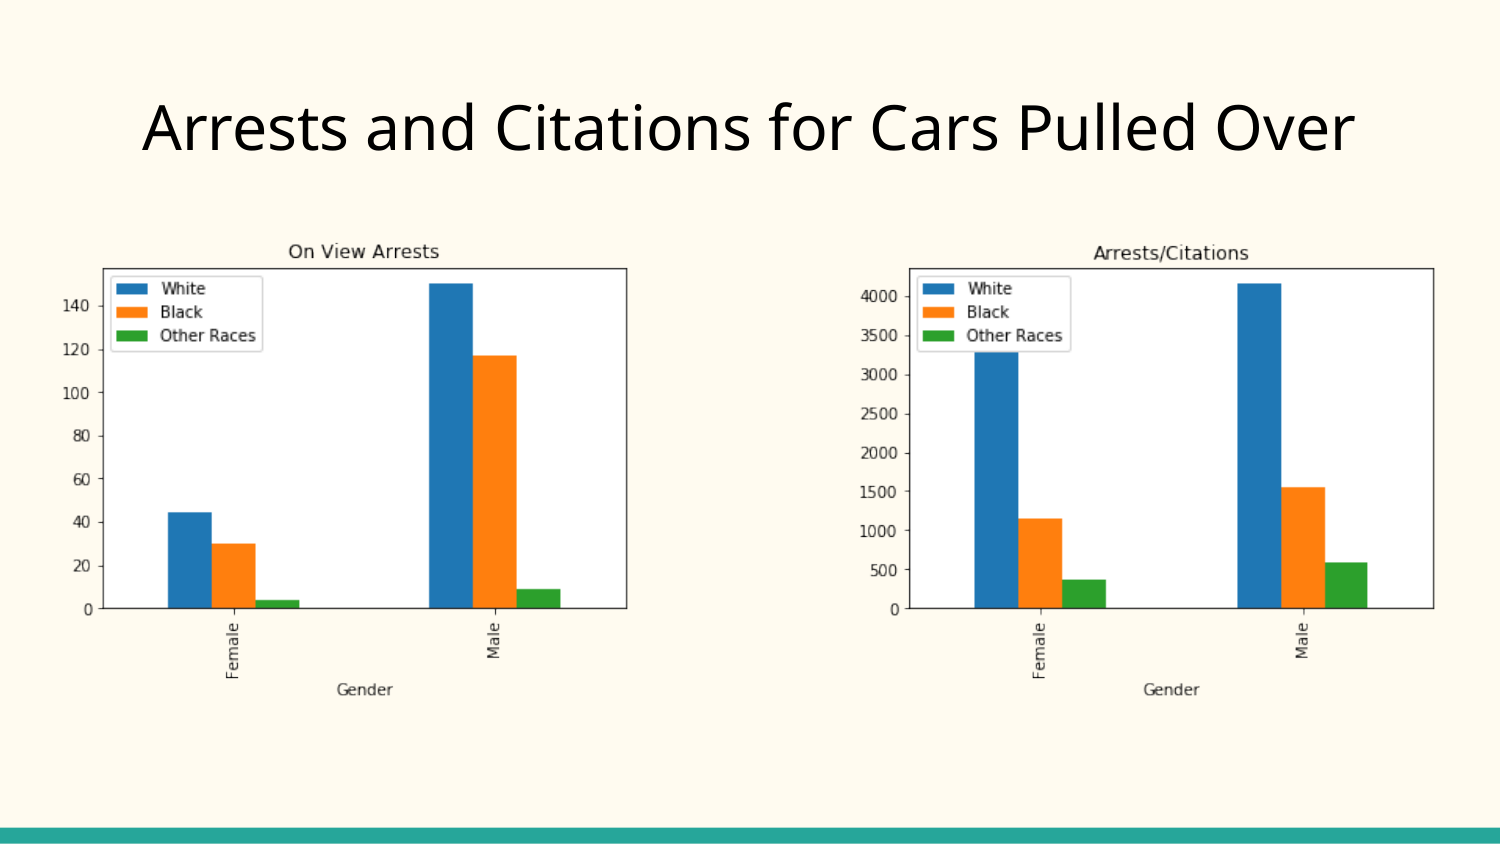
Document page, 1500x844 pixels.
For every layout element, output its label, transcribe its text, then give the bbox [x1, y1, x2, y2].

picture [848, 232, 1450, 710]
picture [50, 232, 642, 710]
title Arrests and Citations for Cars Pulled Over [51, 72, 1449, 174]
